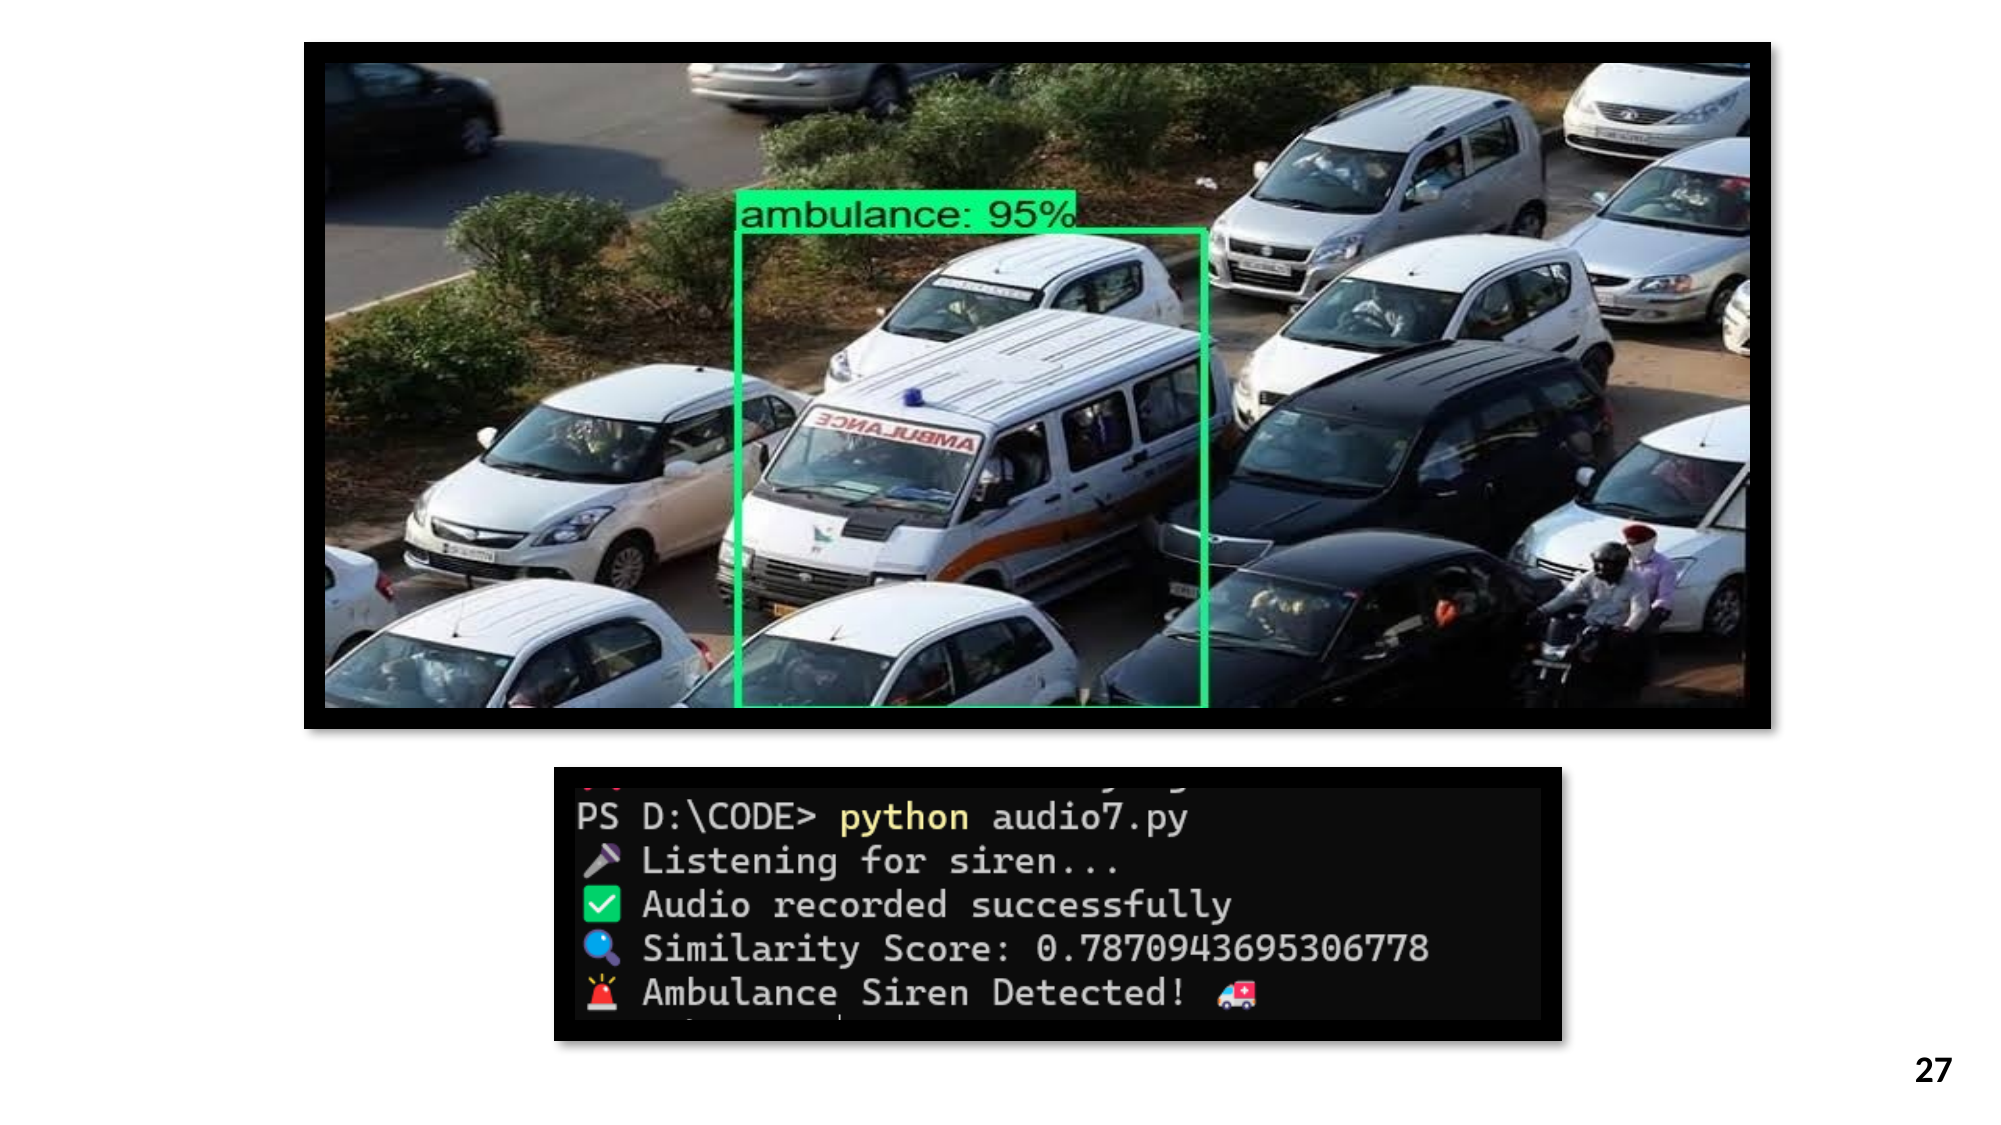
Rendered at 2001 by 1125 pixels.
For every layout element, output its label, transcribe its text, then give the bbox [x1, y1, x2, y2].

text_box 27 [1899, 1037, 2000, 1098]
picture [324, 62, 1751, 708]
picture [574, 787, 1541, 1021]
